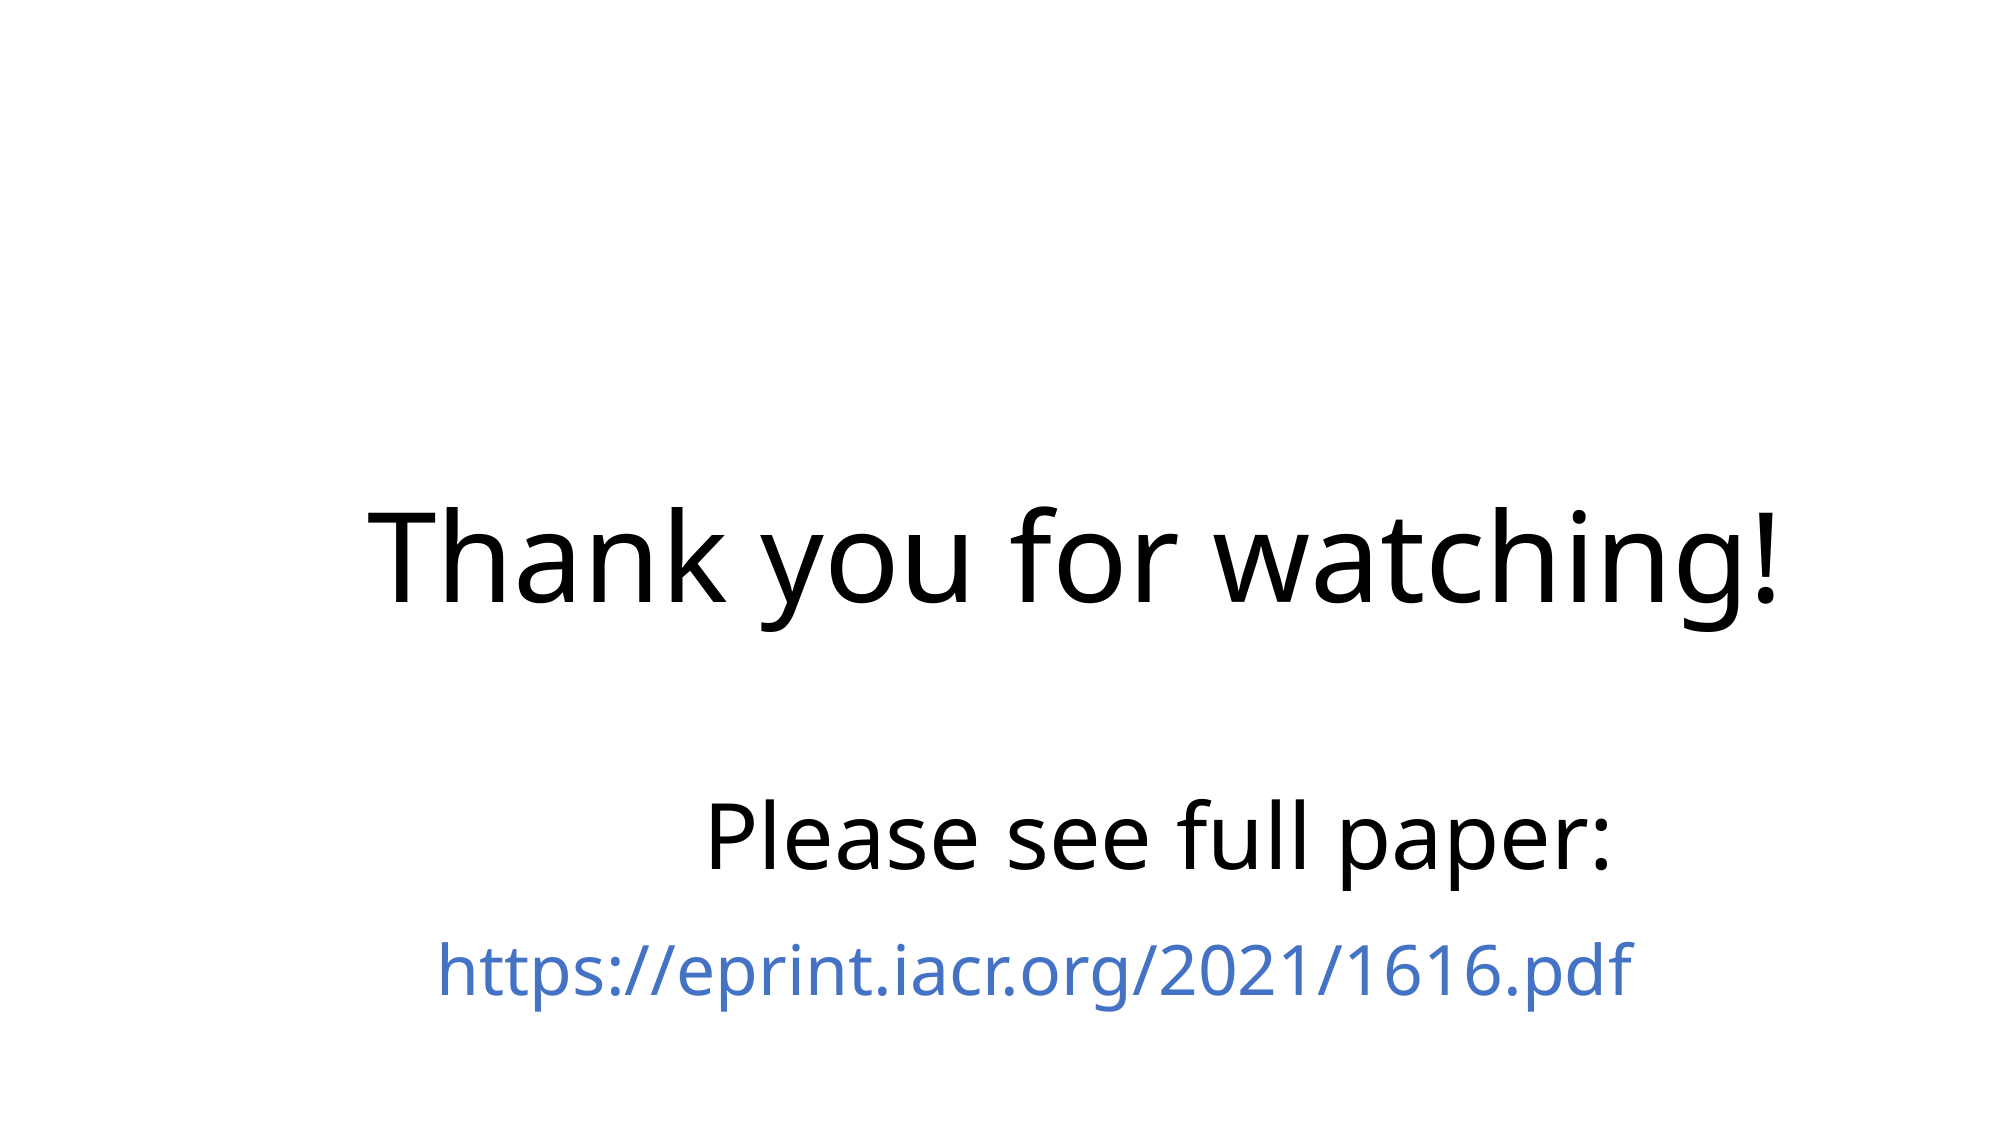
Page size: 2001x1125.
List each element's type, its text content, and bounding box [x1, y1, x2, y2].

title Thank you for watching! [352, 453, 2000, 672]
text_box https://eprint.iacr.org/2021/1616.pdf [0, 895, 1654, 1050]
text_box Please see full paper: [23, 762, 1749, 917]
